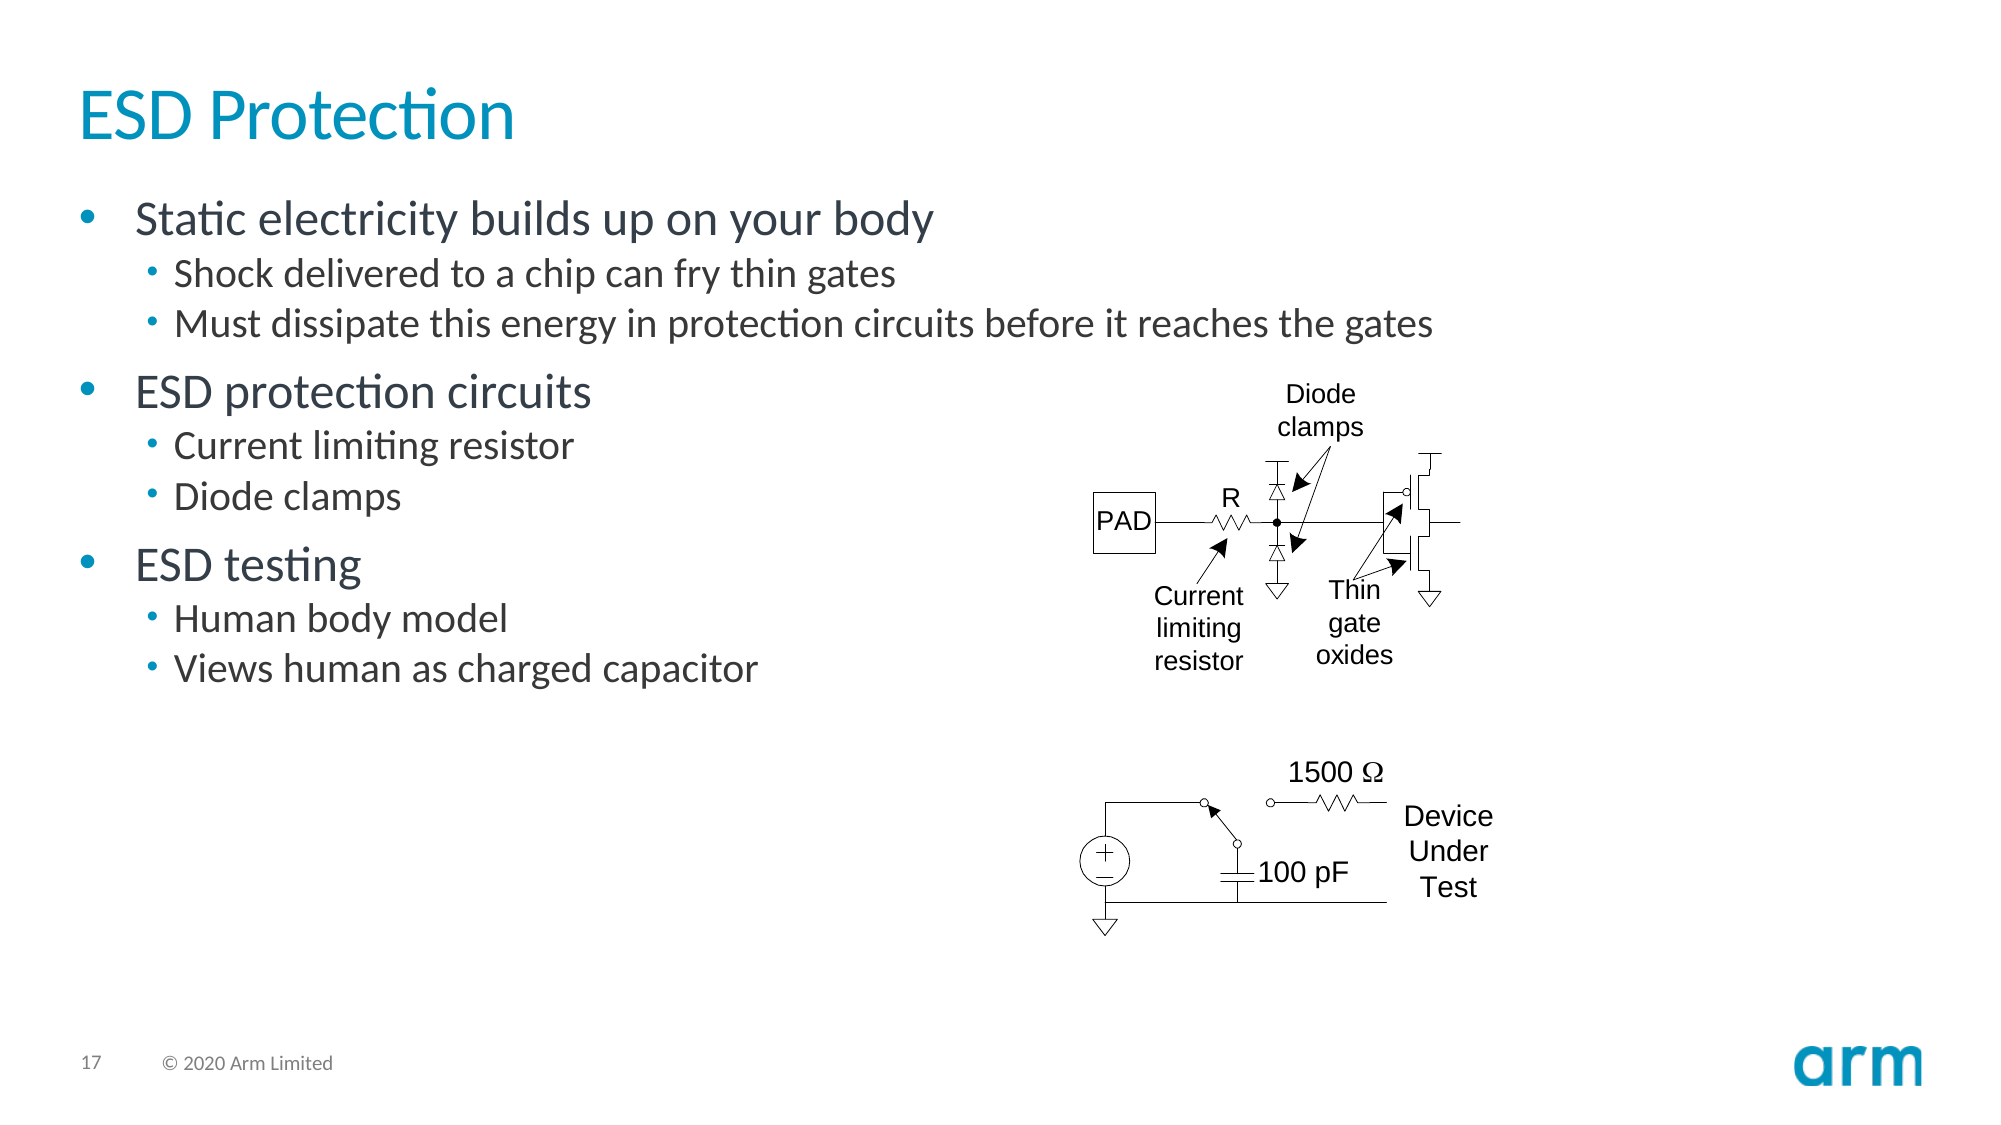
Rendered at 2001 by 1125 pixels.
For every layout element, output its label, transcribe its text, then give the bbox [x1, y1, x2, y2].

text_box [1074, 736, 1541, 941]
list Static electricity builds up on your body Shock delivered to a chip can fry thin gates Must dissipate this energy in protection circuits before it reaches the gates ESD protection circuits Current limiting resistor Diode clamps ESD testing Human body model Views human as charged capacitor [78, 185, 1923, 941]
title ESD Protection [78, 78, 1922, 185]
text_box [1074, 371, 1466, 685]
